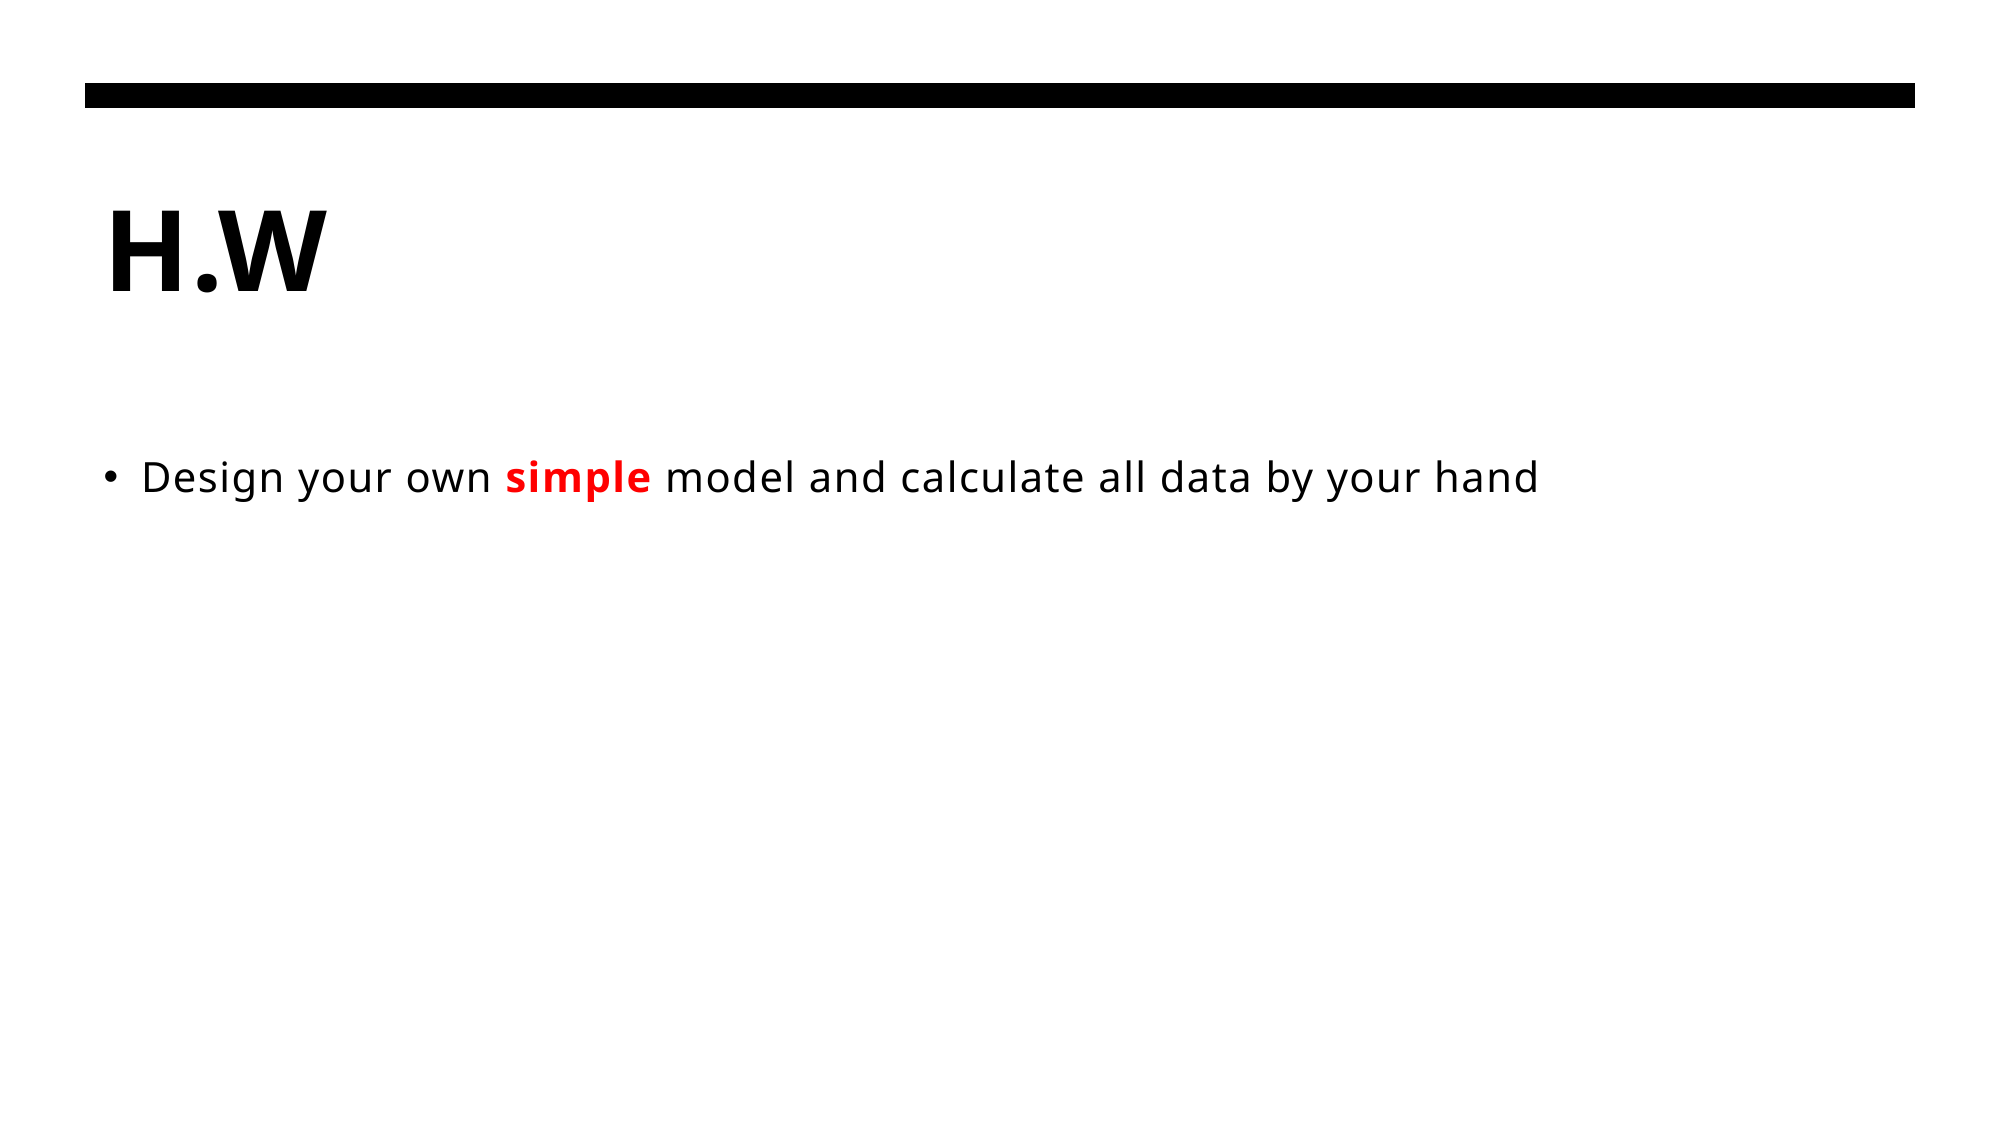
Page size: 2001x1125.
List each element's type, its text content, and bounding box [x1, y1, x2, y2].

title H.W [85, 160, 1916, 401]
list Design your own simple model and calculate all data by your hand [85, 423, 1916, 1041]
